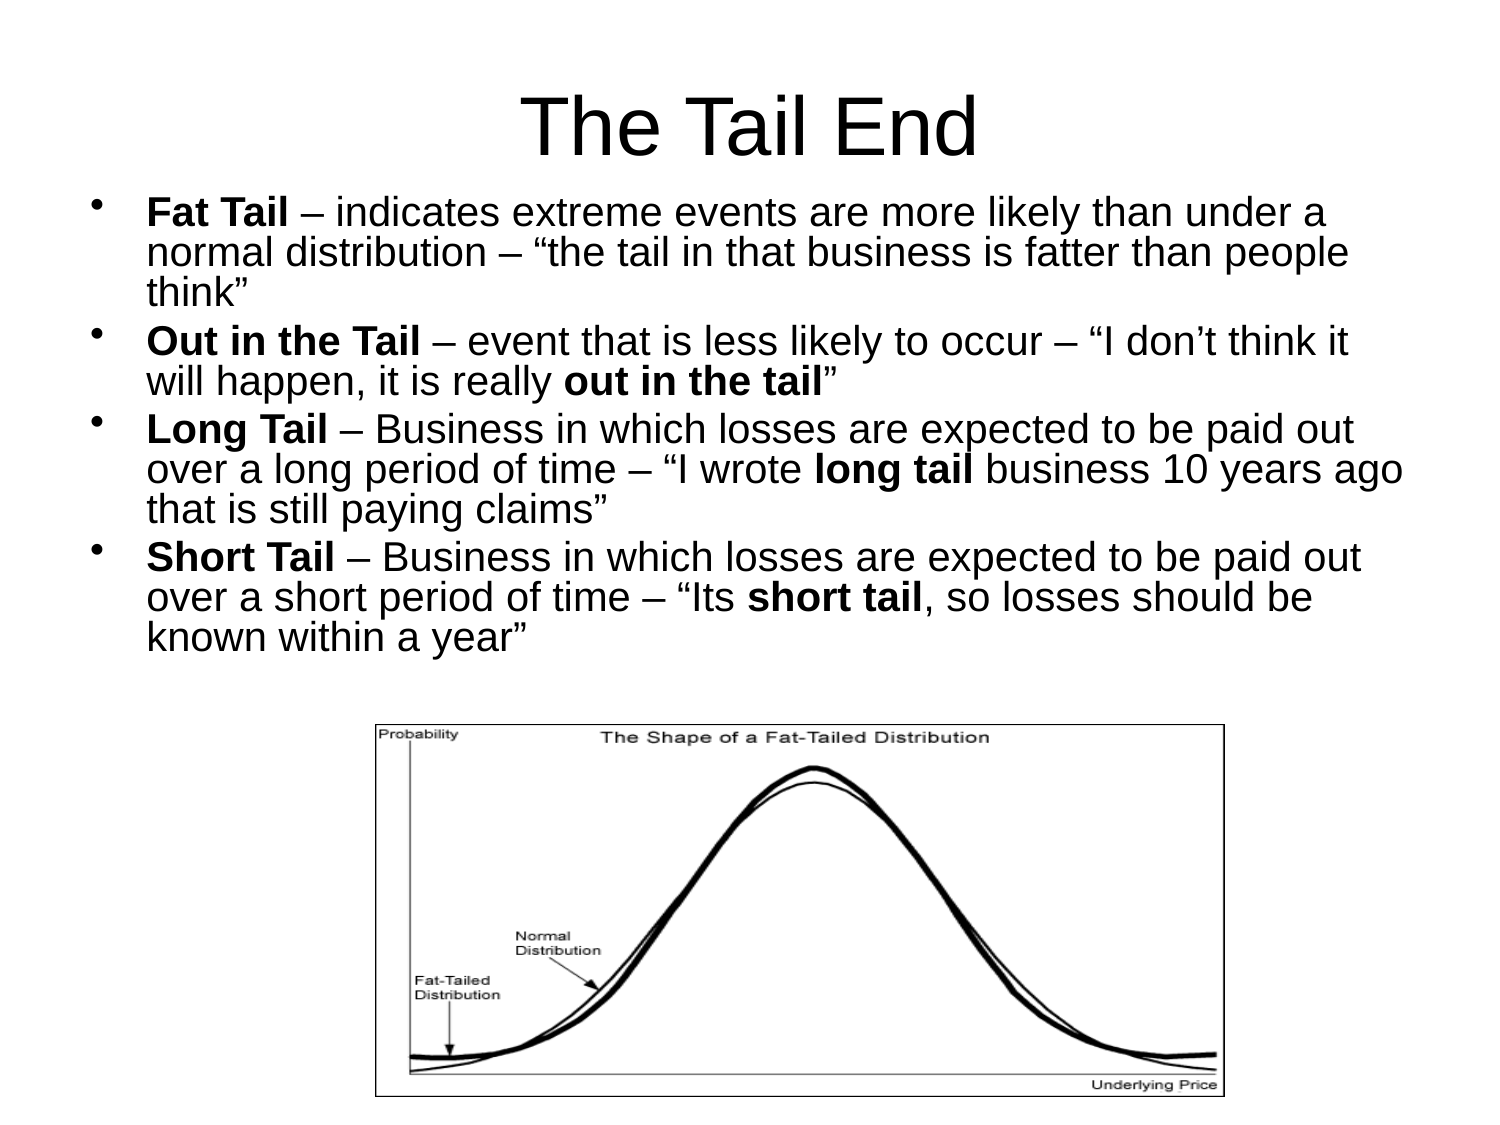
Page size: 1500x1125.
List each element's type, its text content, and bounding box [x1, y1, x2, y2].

list Fat Tail – indicates extreme events are more likely than under a normal distribution – “the tail in that business is fatter than people think” Out in the Tail – event that is less likely to occur – “I don’t think it will happen, it is really out in the tail” Long Tail – Business in which losses are expected to be paid out over a long period of time – “I wrote long tail business 10 years ago that is still paying claims” Short Tail – Business in which losses are expected to be paid out over a short period of time – “Its short tail, so losses should be known within a year” [74, 187, 1426, 676]
title The Tail End [74, 44, 1426, 187]
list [374, 724, 1226, 1097]
